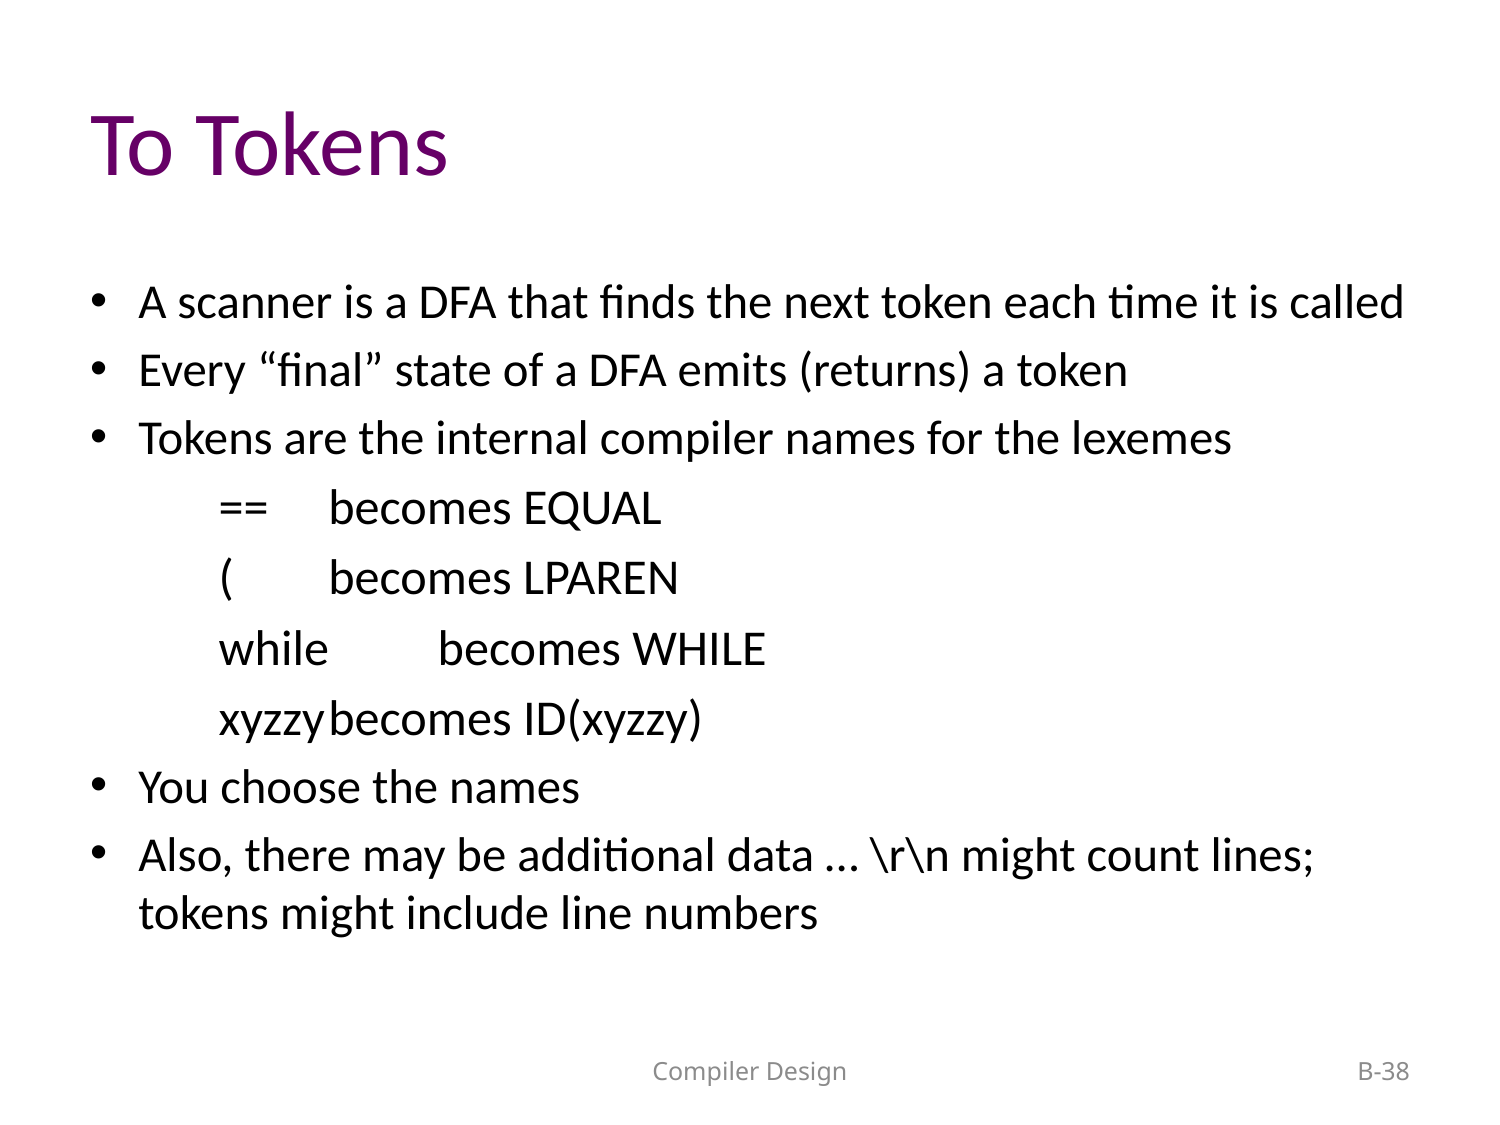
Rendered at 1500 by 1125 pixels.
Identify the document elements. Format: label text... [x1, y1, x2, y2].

title To Tokens [75, 45, 1425, 233]
slide_number B-38 [1074, 1042, 1425, 1103]
list A scanner is a DFA that finds the next token each time it is called Every “final” state of a DFA emits (returns) a token Tokens are the internal compiler names for the lexemes == becomes EQUAL ( becomes LPAREN while becomes WHILE xyzzy becomes ID(xyzzy) You choose the names Also, there may be additional data … \r\n might count lines; tokens might include line numbers [75, 262, 1425, 1005]
footer Compiler Design [512, 1042, 988, 1103]
